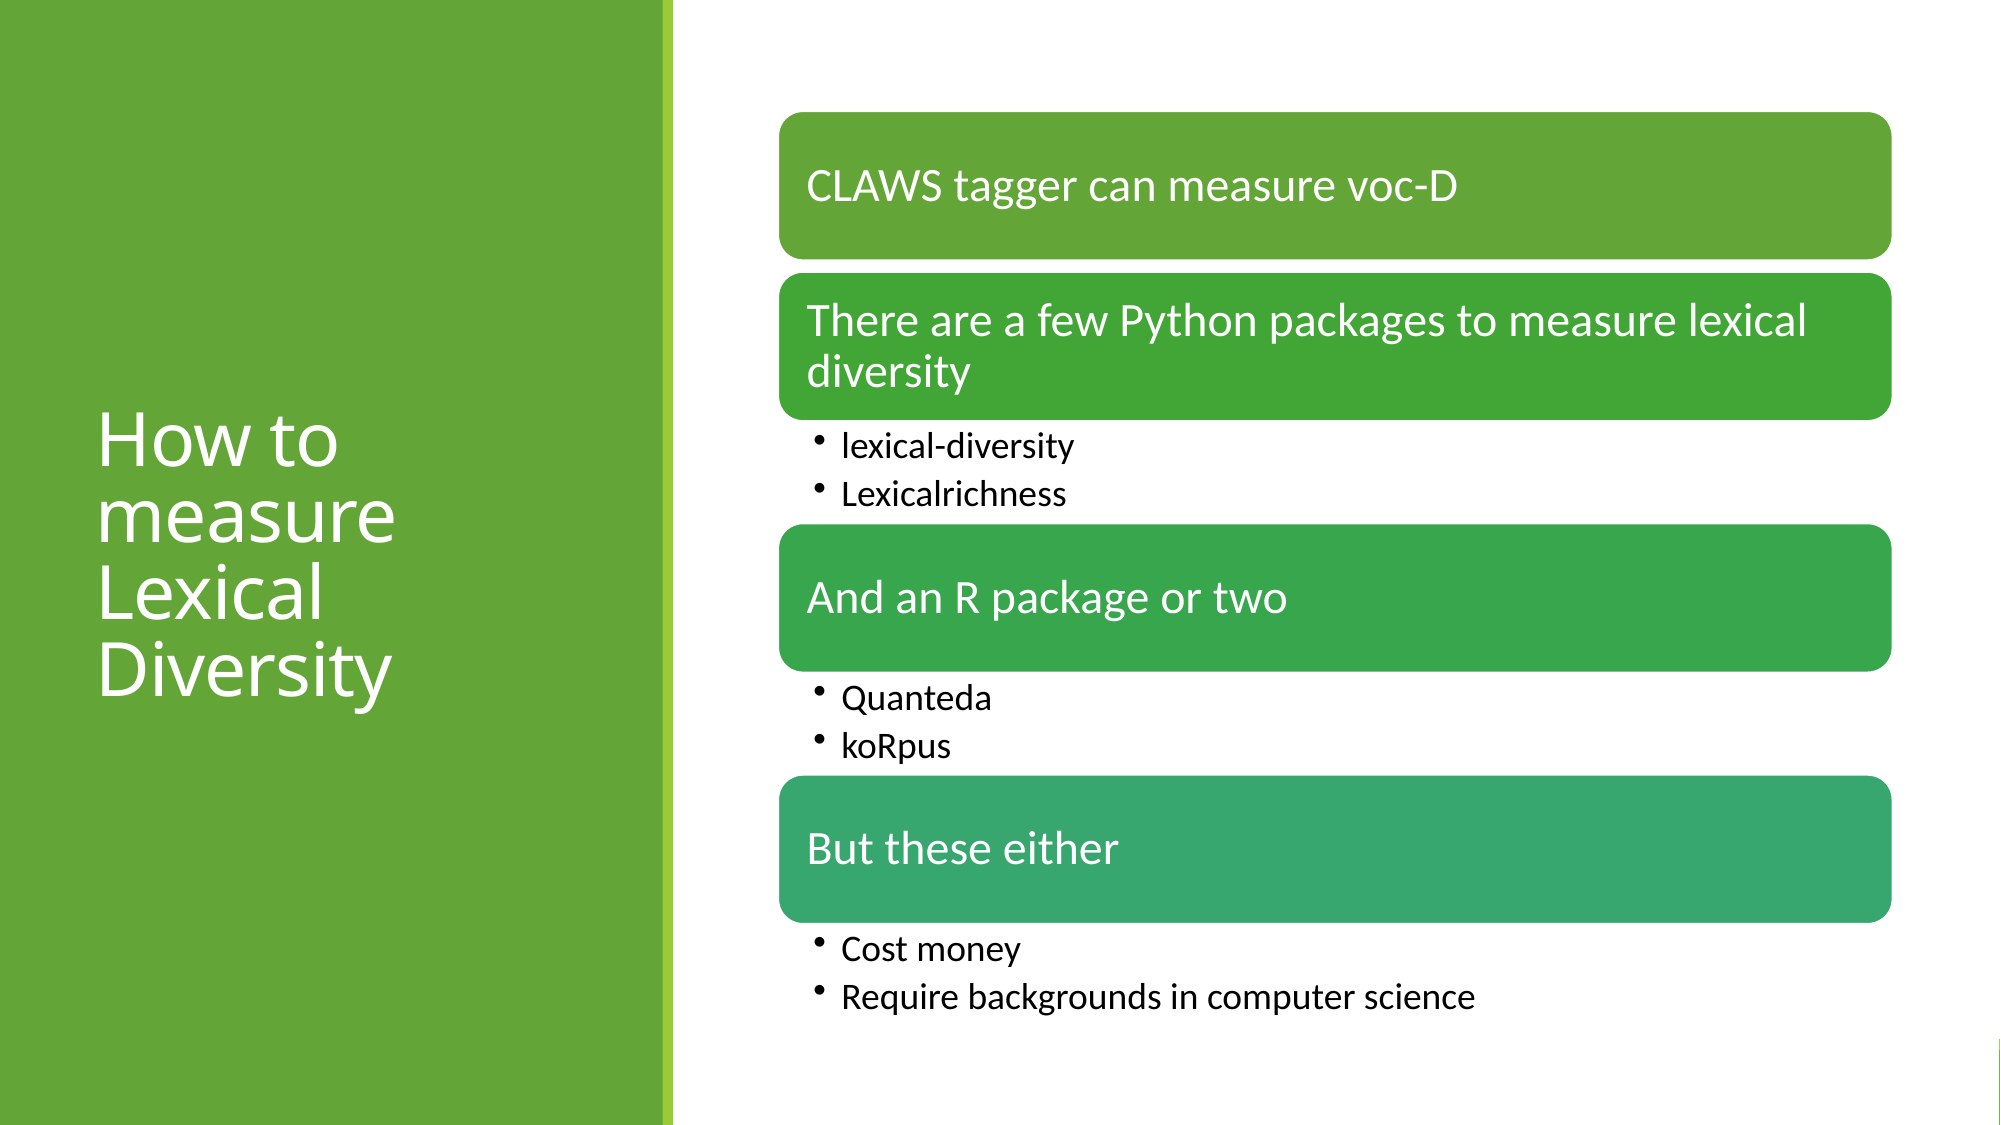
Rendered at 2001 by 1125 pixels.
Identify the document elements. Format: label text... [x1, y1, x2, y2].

text_box [674, 0, 2000, 1125]
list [777, 104, 1894, 1033]
title How to measure Lexical Diversity [80, 84, 587, 1032]
text_box [0, 0, 661, 1125]
text_box [661, 0, 674, 1125]
